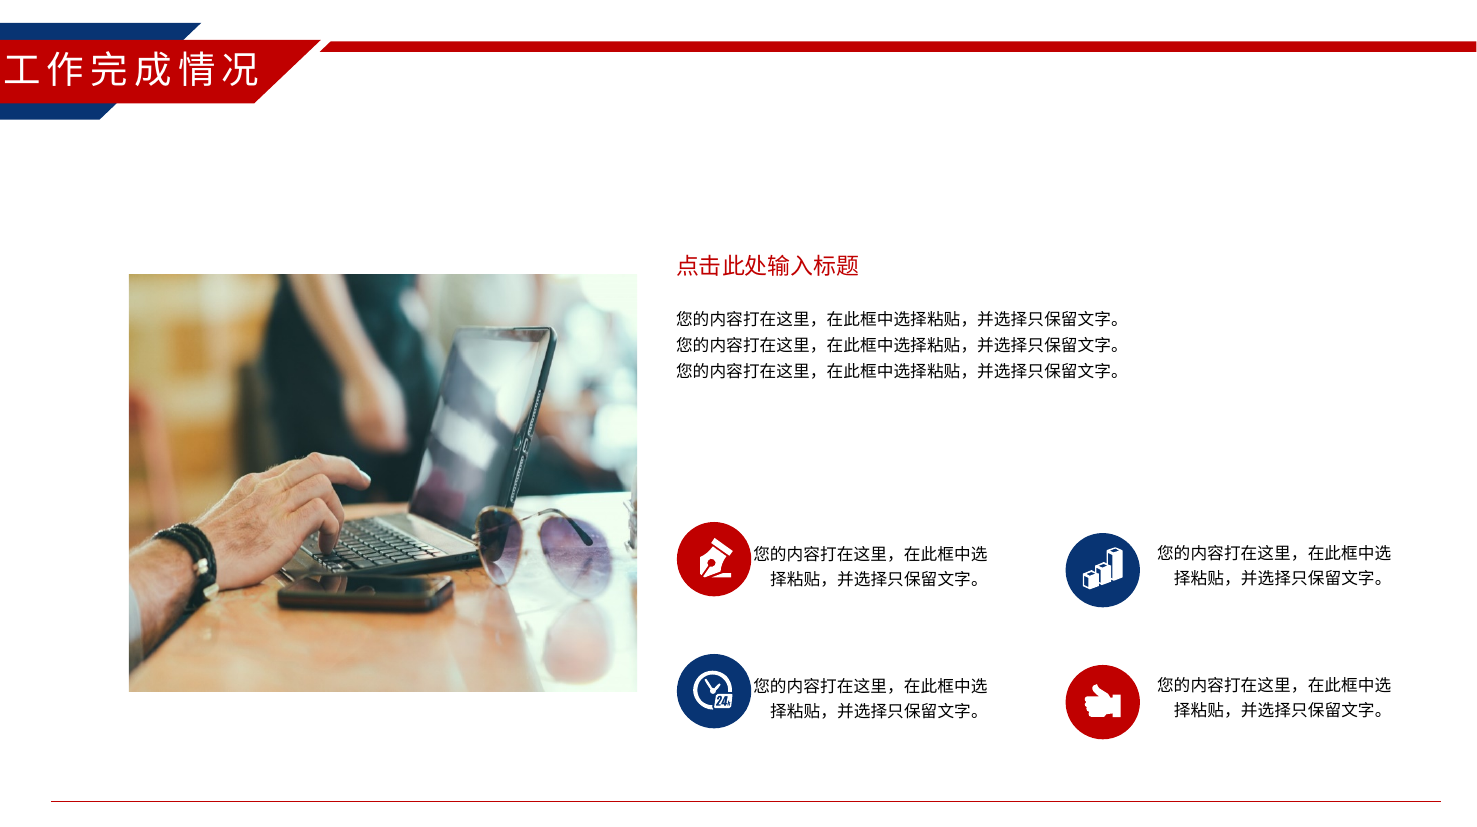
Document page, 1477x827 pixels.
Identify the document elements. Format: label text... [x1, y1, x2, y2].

text_box [414, 40, 1477, 54]
text_box 您的内容打在这里，在此框中选择粘贴，并选择只保留文字。 [1137, 662, 1407, 728]
text_box [1064, 531, 1137, 609]
text_box [675, 652, 740, 730]
text_box [1082, 547, 1123, 590]
text_box 点击此处输入标题 您的内容打在这里，在此框中选择粘贴，并选择只保留文字。 您的内容打在这里，在此框中选择粘贴，并选择只保留文字。 您的内容打在这里，在此框中选择粘贴，并选择只保留文字。 [661, 244, 1445, 414]
text_box 您的内容打在这里，在此框中选择粘贴，并选择只保留文字。 [733, 531, 1003, 596]
text_box [675, 520, 740, 598]
text_box 您的内容打在这里，在此框中选择粘贴，并选择只保留文字。 [1137, 530, 1407, 596]
text_box [1084, 684, 1121, 718]
text_box [128, 274, 638, 693]
text_box [693, 670, 733, 710]
text_box [0, 105, 117, 121]
text_box [0, 99, 261, 105]
text_box [1064, 663, 1137, 741]
text_box 工作完成情况 [0, 38, 414, 99]
text_box [0, 21, 204, 38]
text_box 您的内容打在这里，在此框中选择粘贴，并选择只保留文字。 [733, 663, 1003, 729]
text_box [700, 537, 733, 578]
